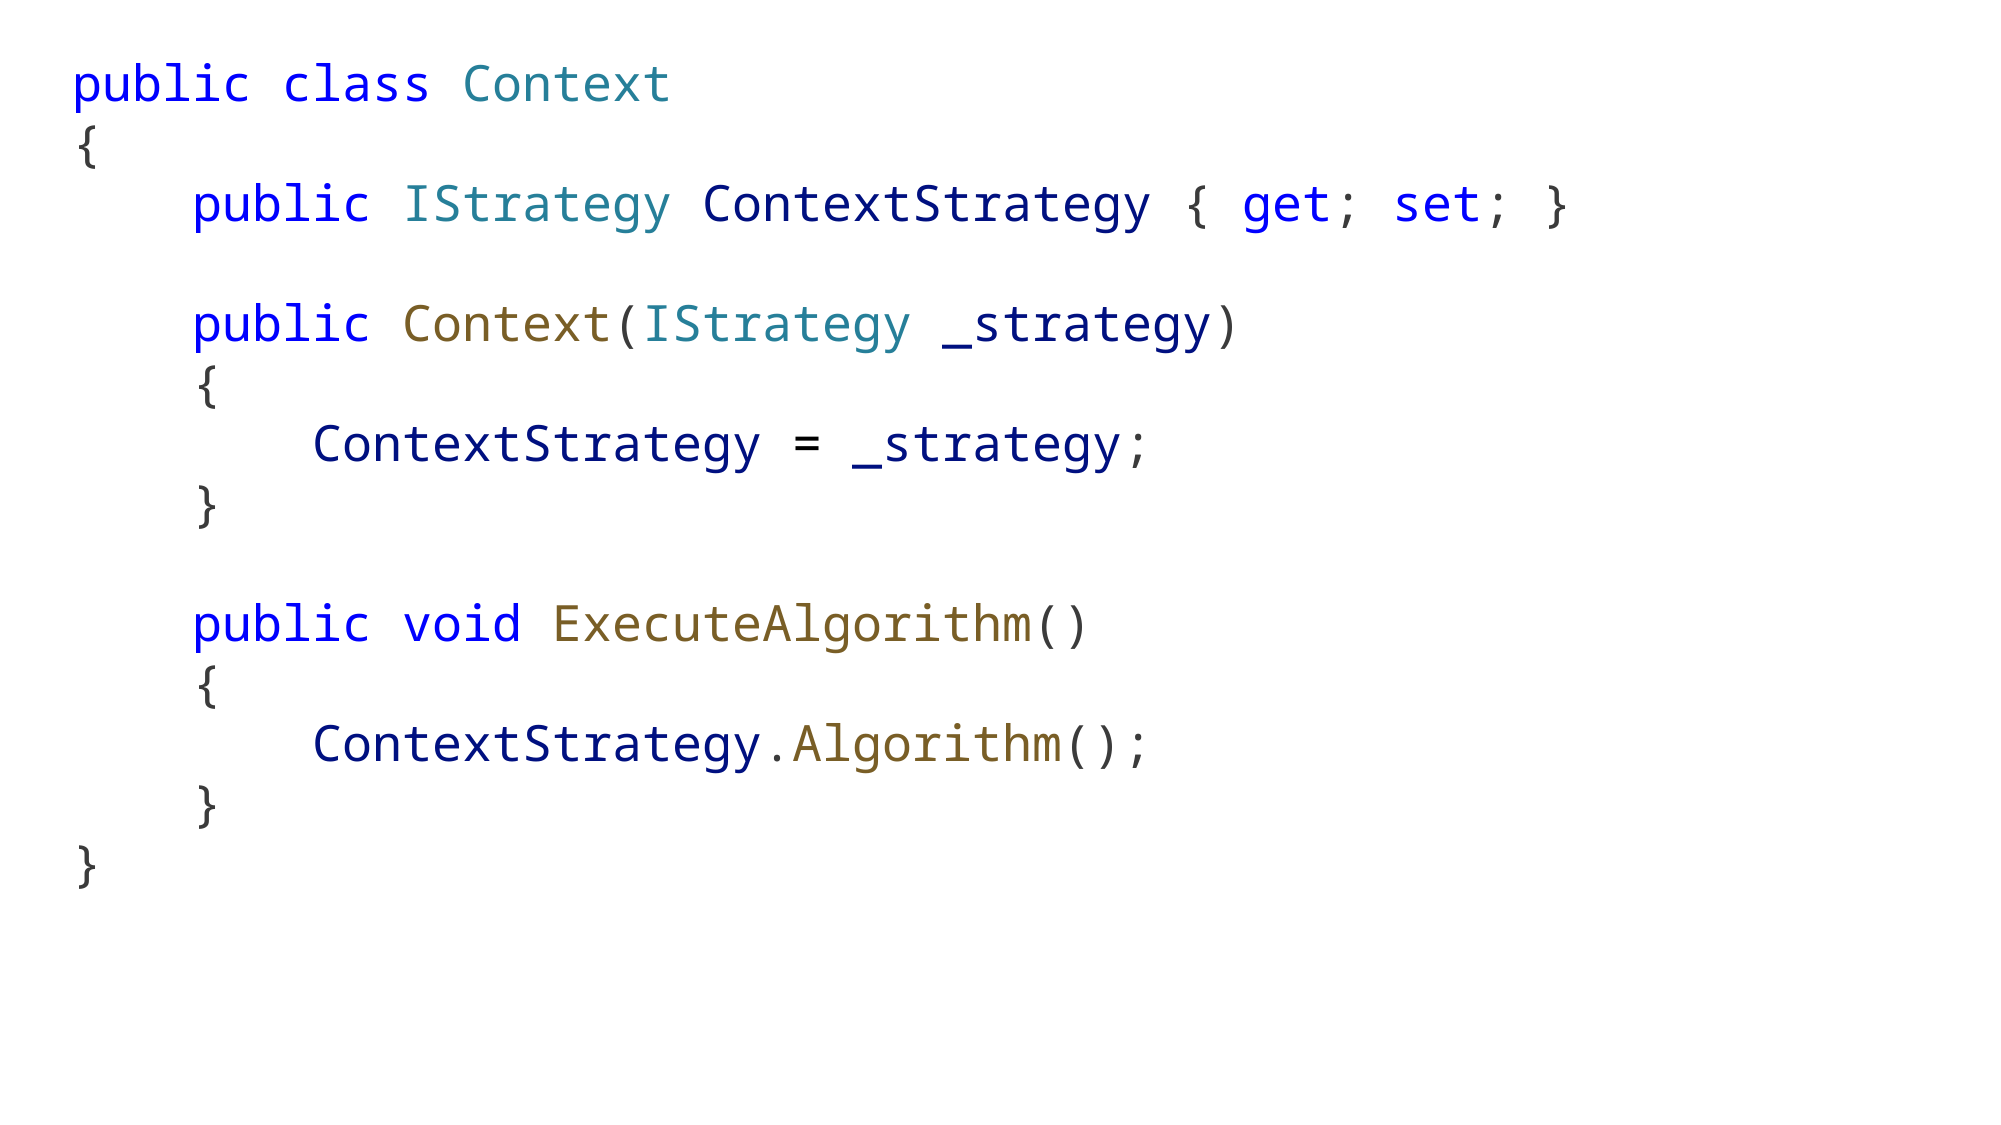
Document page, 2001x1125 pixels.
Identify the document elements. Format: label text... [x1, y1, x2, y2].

text_box public class Context { public IStrategy ContextStrategy { get; set; } public Context(IStrategy _strategy) { ContextStrategy = _strategy; } public void ExecuteAlgorithm() { ContextStrategy.Algorithm(); } } [57, 43, 1938, 899]
